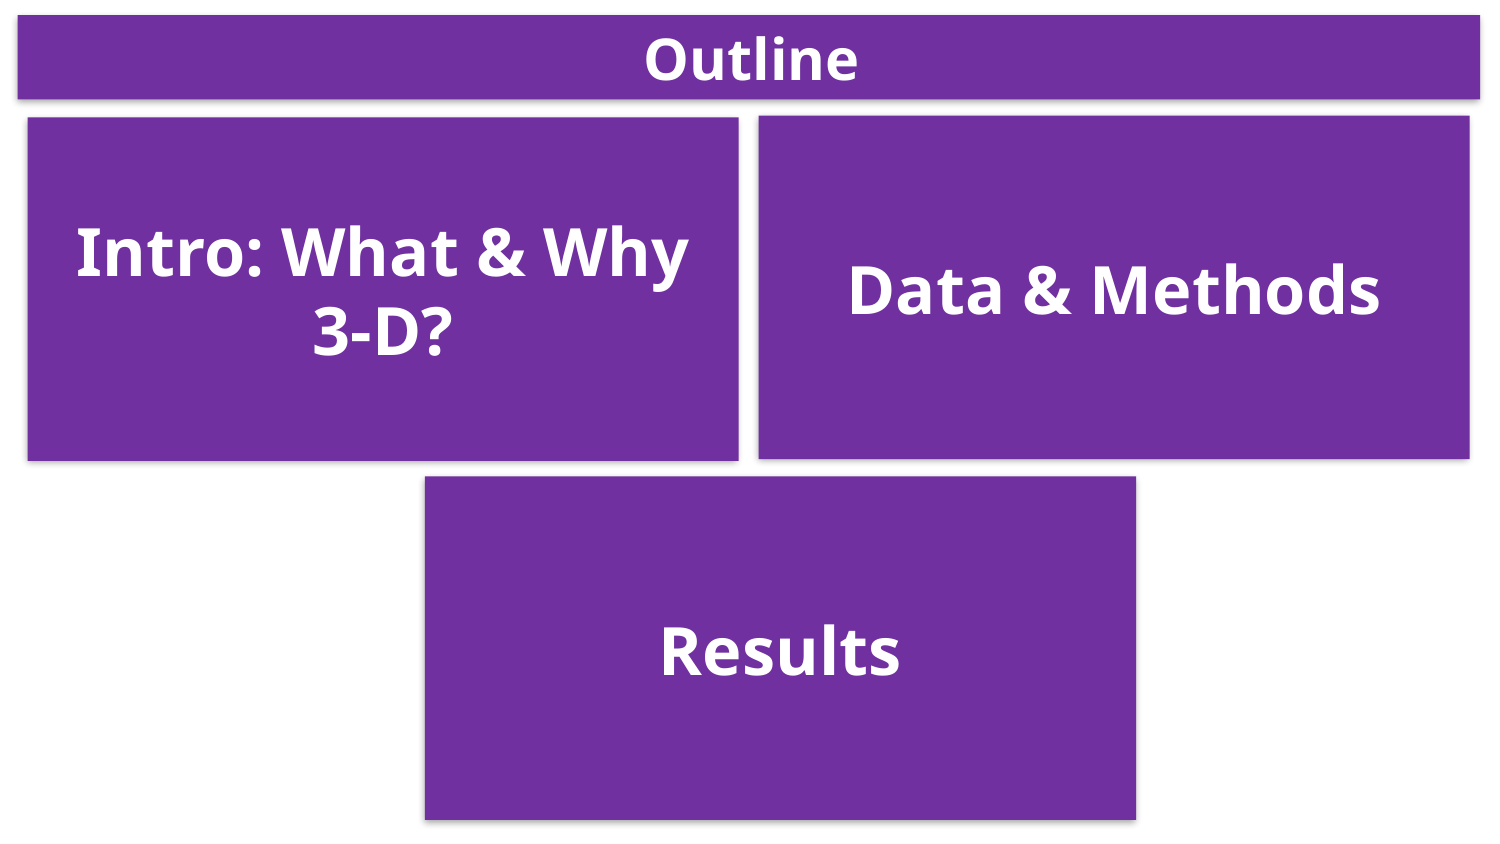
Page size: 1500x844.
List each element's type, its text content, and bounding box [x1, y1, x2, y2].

text_box Results [424, 476, 1137, 820]
text_box Data & Methods [758, 115, 1470, 460]
text_box Intro: What & Why 3-D? [27, 117, 739, 461]
title Outline [17, 15, 1481, 100]
